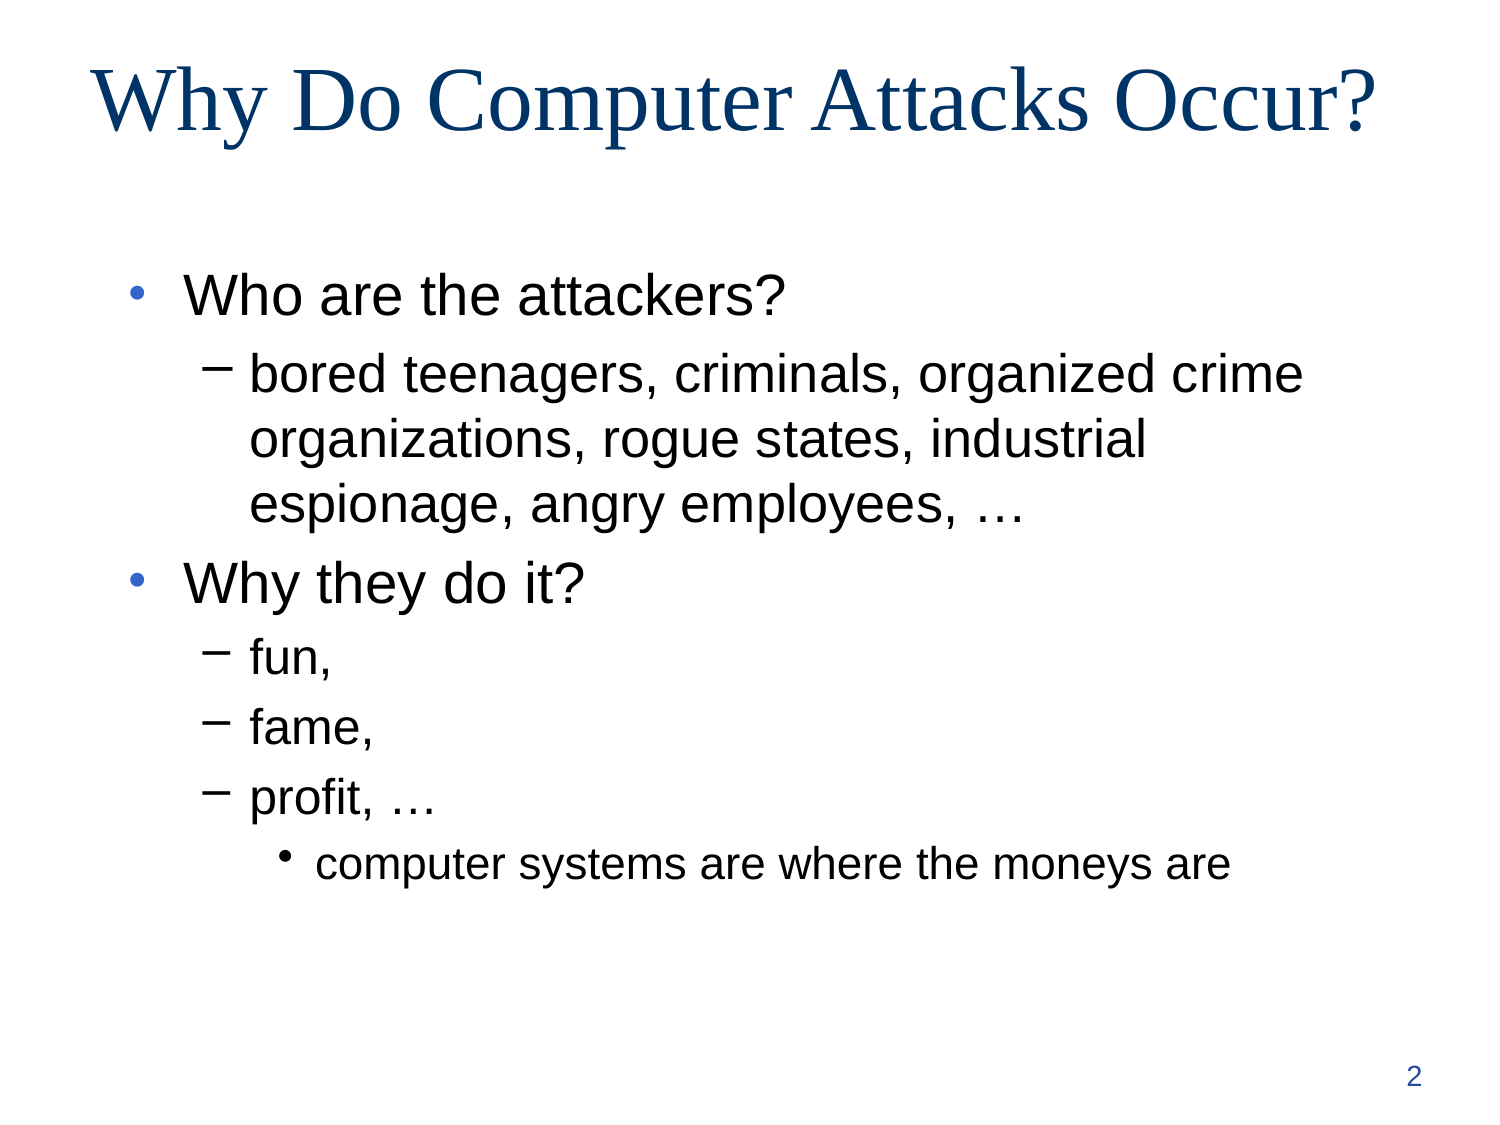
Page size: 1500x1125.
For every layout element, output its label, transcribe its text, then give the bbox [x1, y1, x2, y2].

title Why Do Computer Attacks Occur? [75, 0, 1425, 188]
slide_number 2 [1124, 1049, 1438, 1125]
list Who are the attackers? bored teenagers, criminals, organized crime organizations, rogue states, industrial espionage, angry employees, … Why they do it? fun, fame, profit, … computer systems are where the moneys are [112, 249, 1413, 975]
